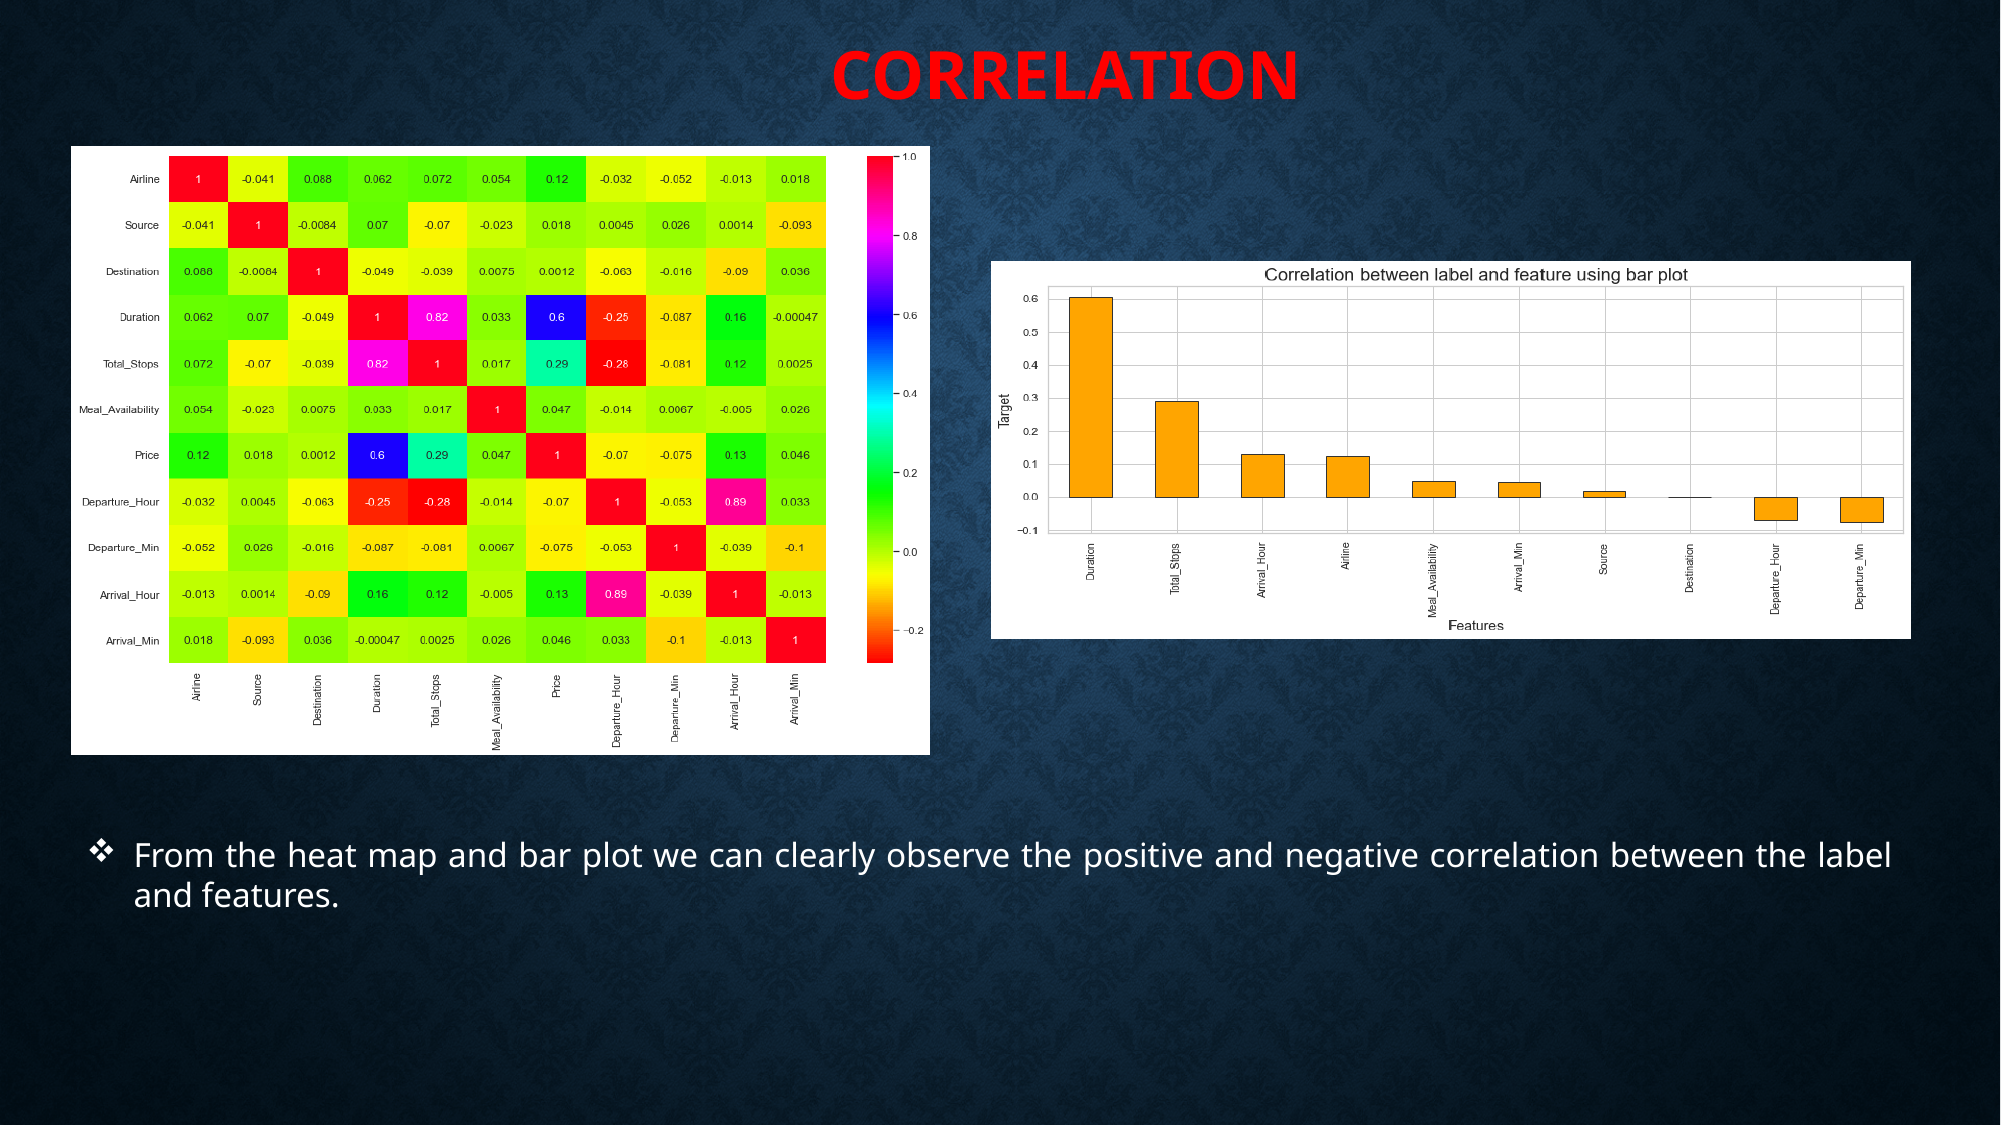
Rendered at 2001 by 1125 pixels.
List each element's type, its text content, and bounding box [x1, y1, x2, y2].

text_box From the heat map and bar plot we can clearly observe the positive and negative correlation between the label and features. [71, 827, 1911, 922]
text_box Correlation [177, 25, 1972, 120]
picture [71, 145, 930, 755]
picture [990, 261, 1911, 640]
